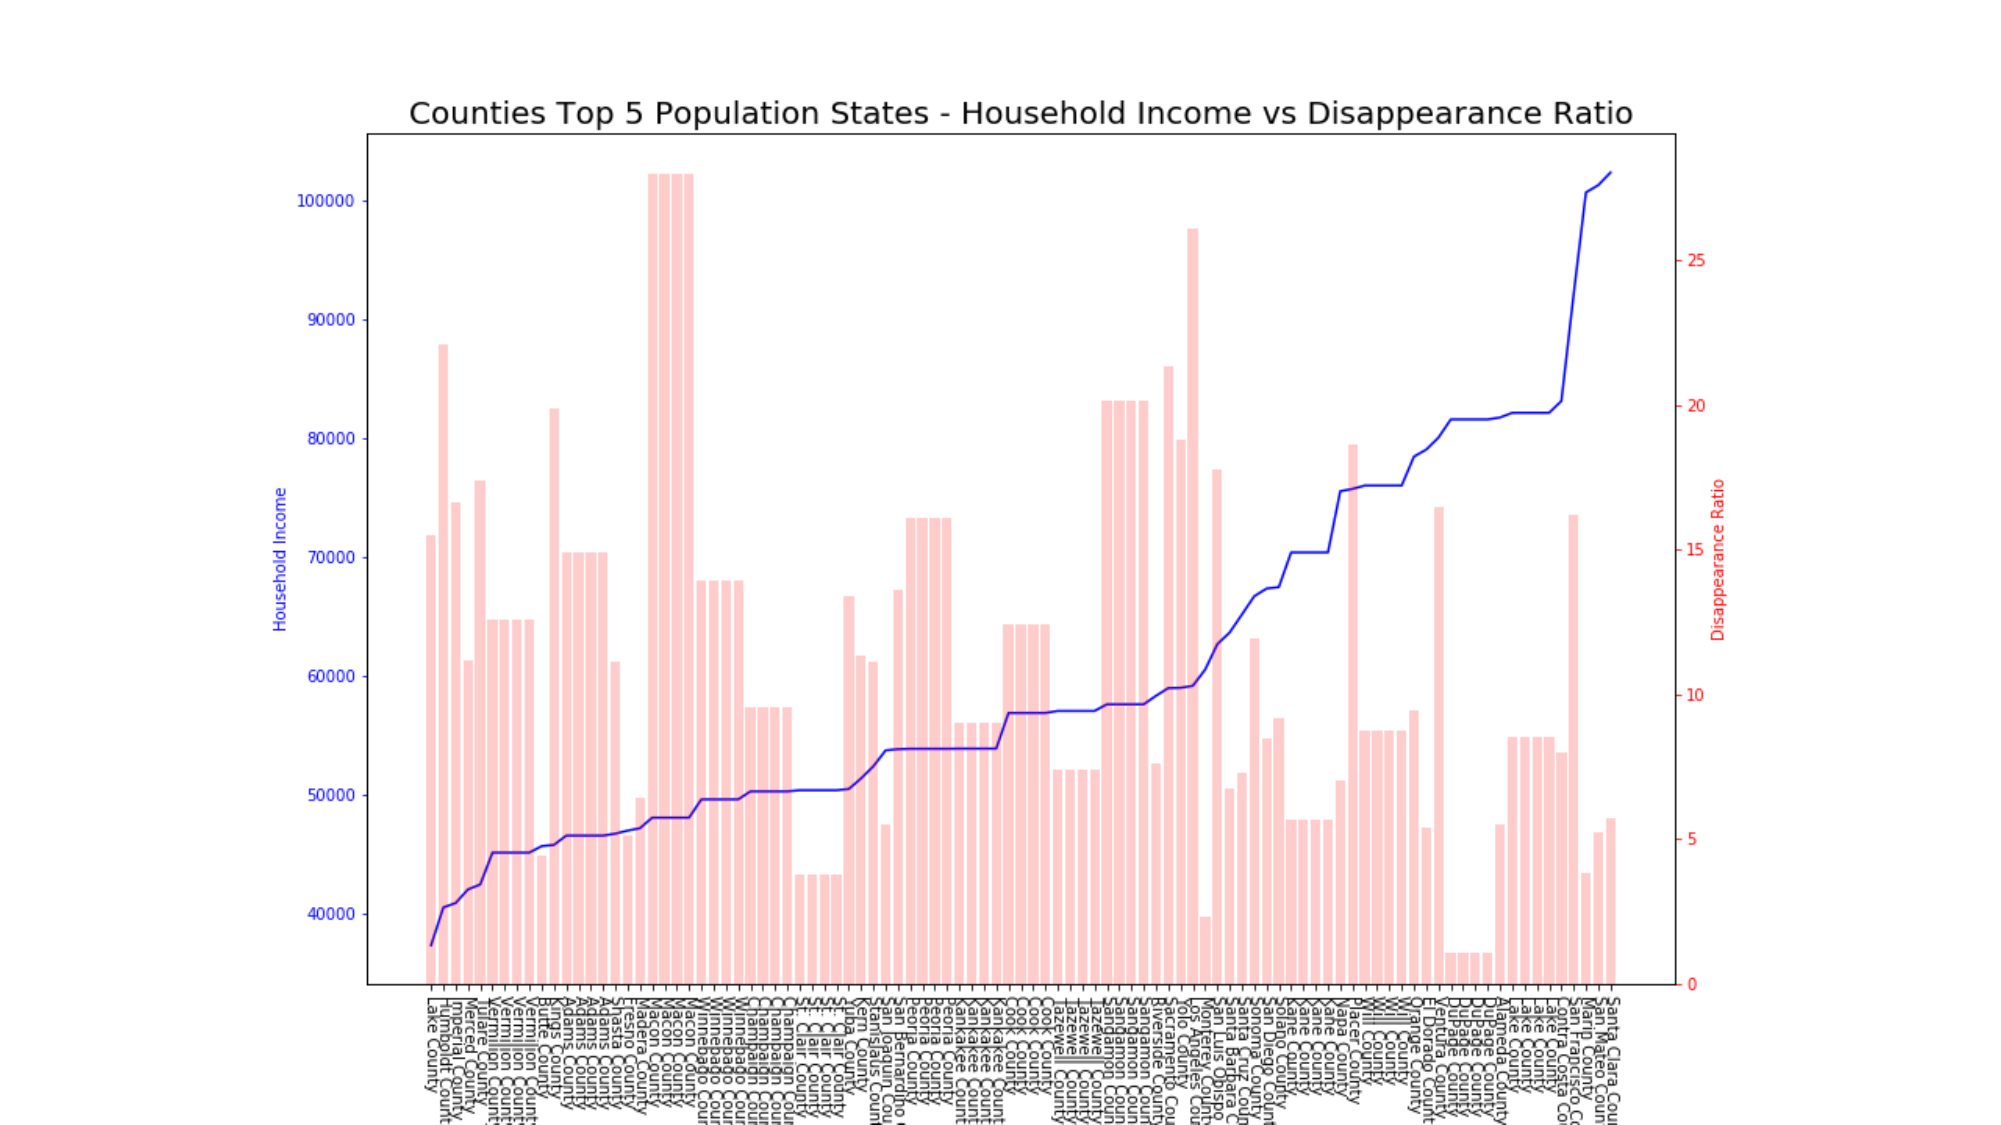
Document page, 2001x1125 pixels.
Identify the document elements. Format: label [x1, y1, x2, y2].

picture [156, 0, 1844, 1125]
